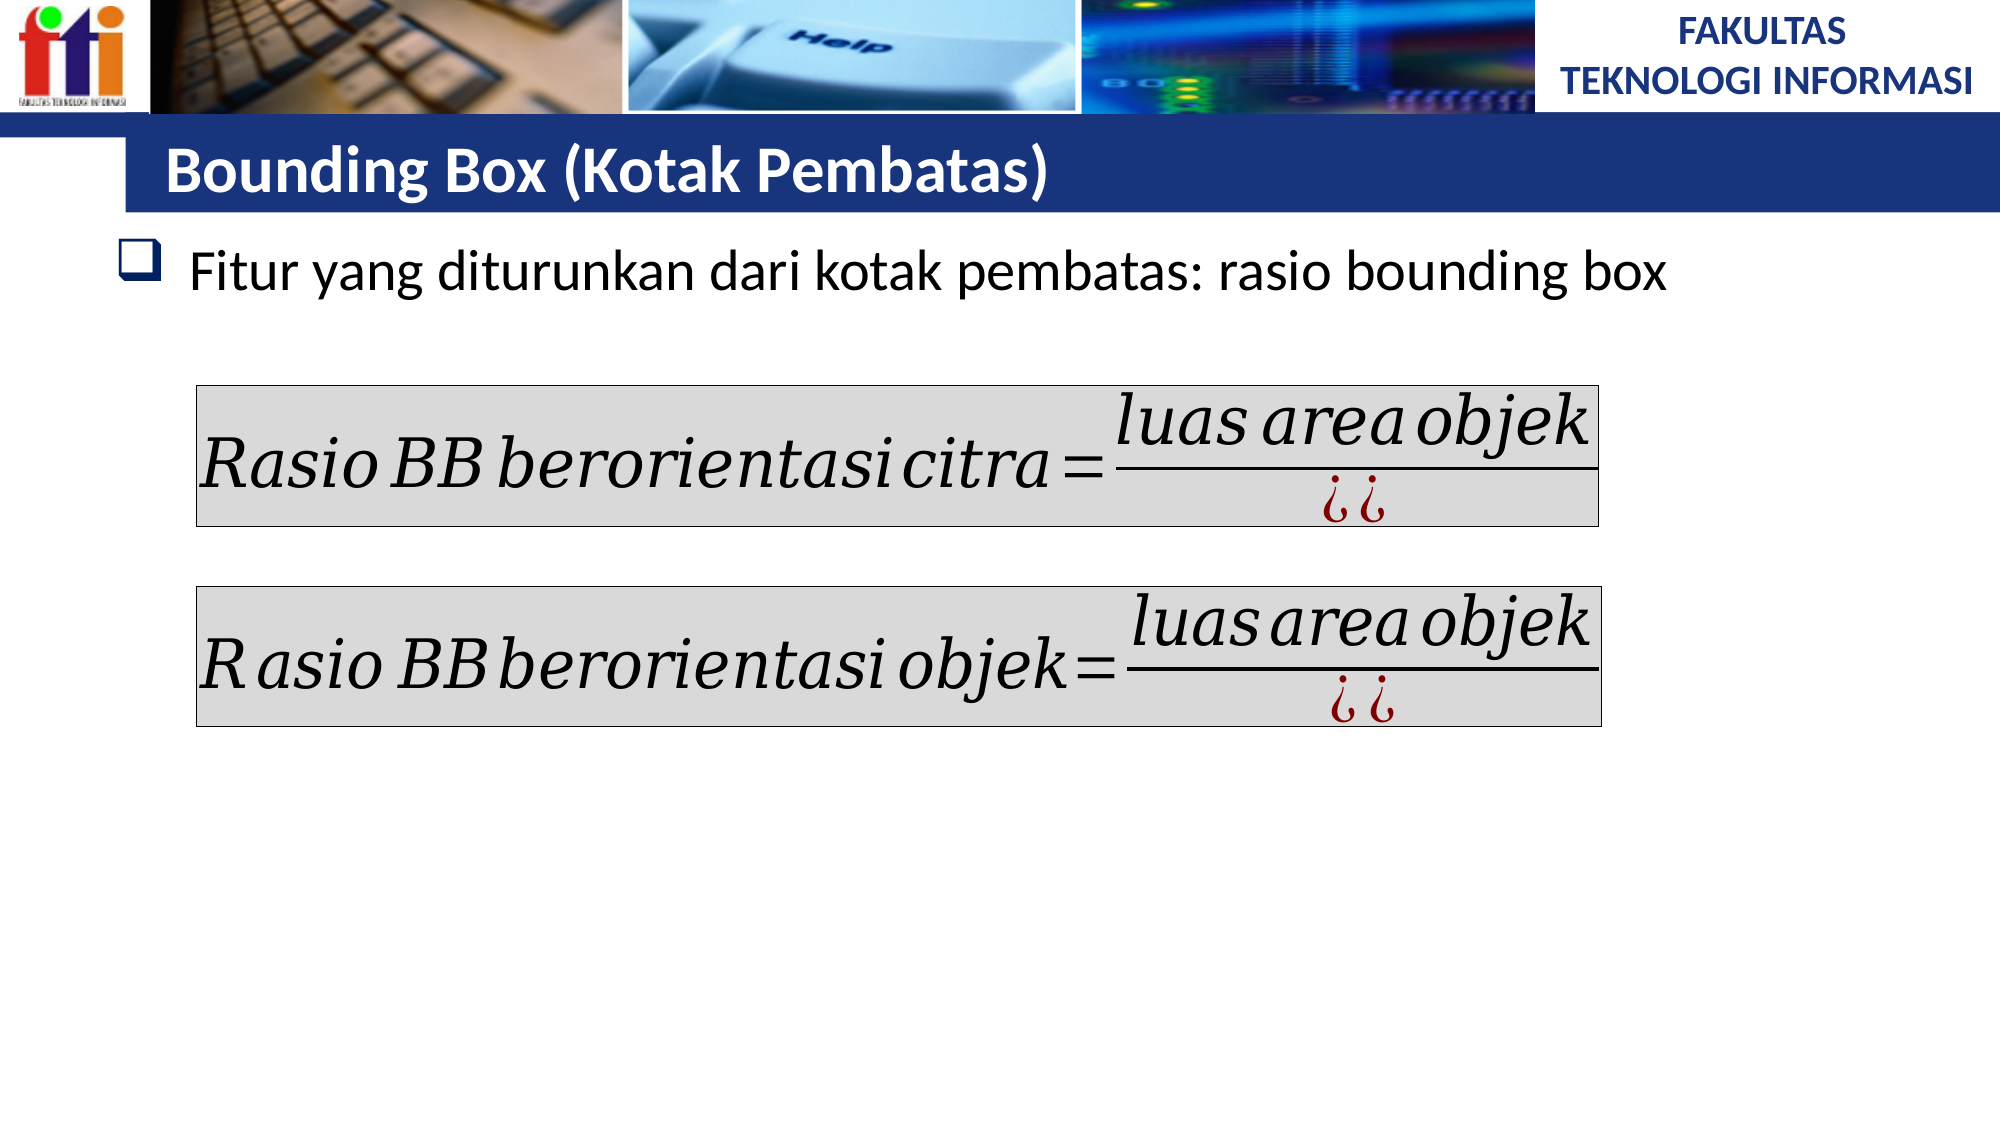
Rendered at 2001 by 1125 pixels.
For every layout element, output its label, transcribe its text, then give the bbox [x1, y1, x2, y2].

picture [19, 6, 126, 106]
list Fitur yang diturunkan dari kotak pembatas: rasio bounding box [99, 224, 1901, 386]
picture [149, 0, 1535, 114]
title Bounding Box (Kotak Pembatas) [149, 119, 1934, 213]
